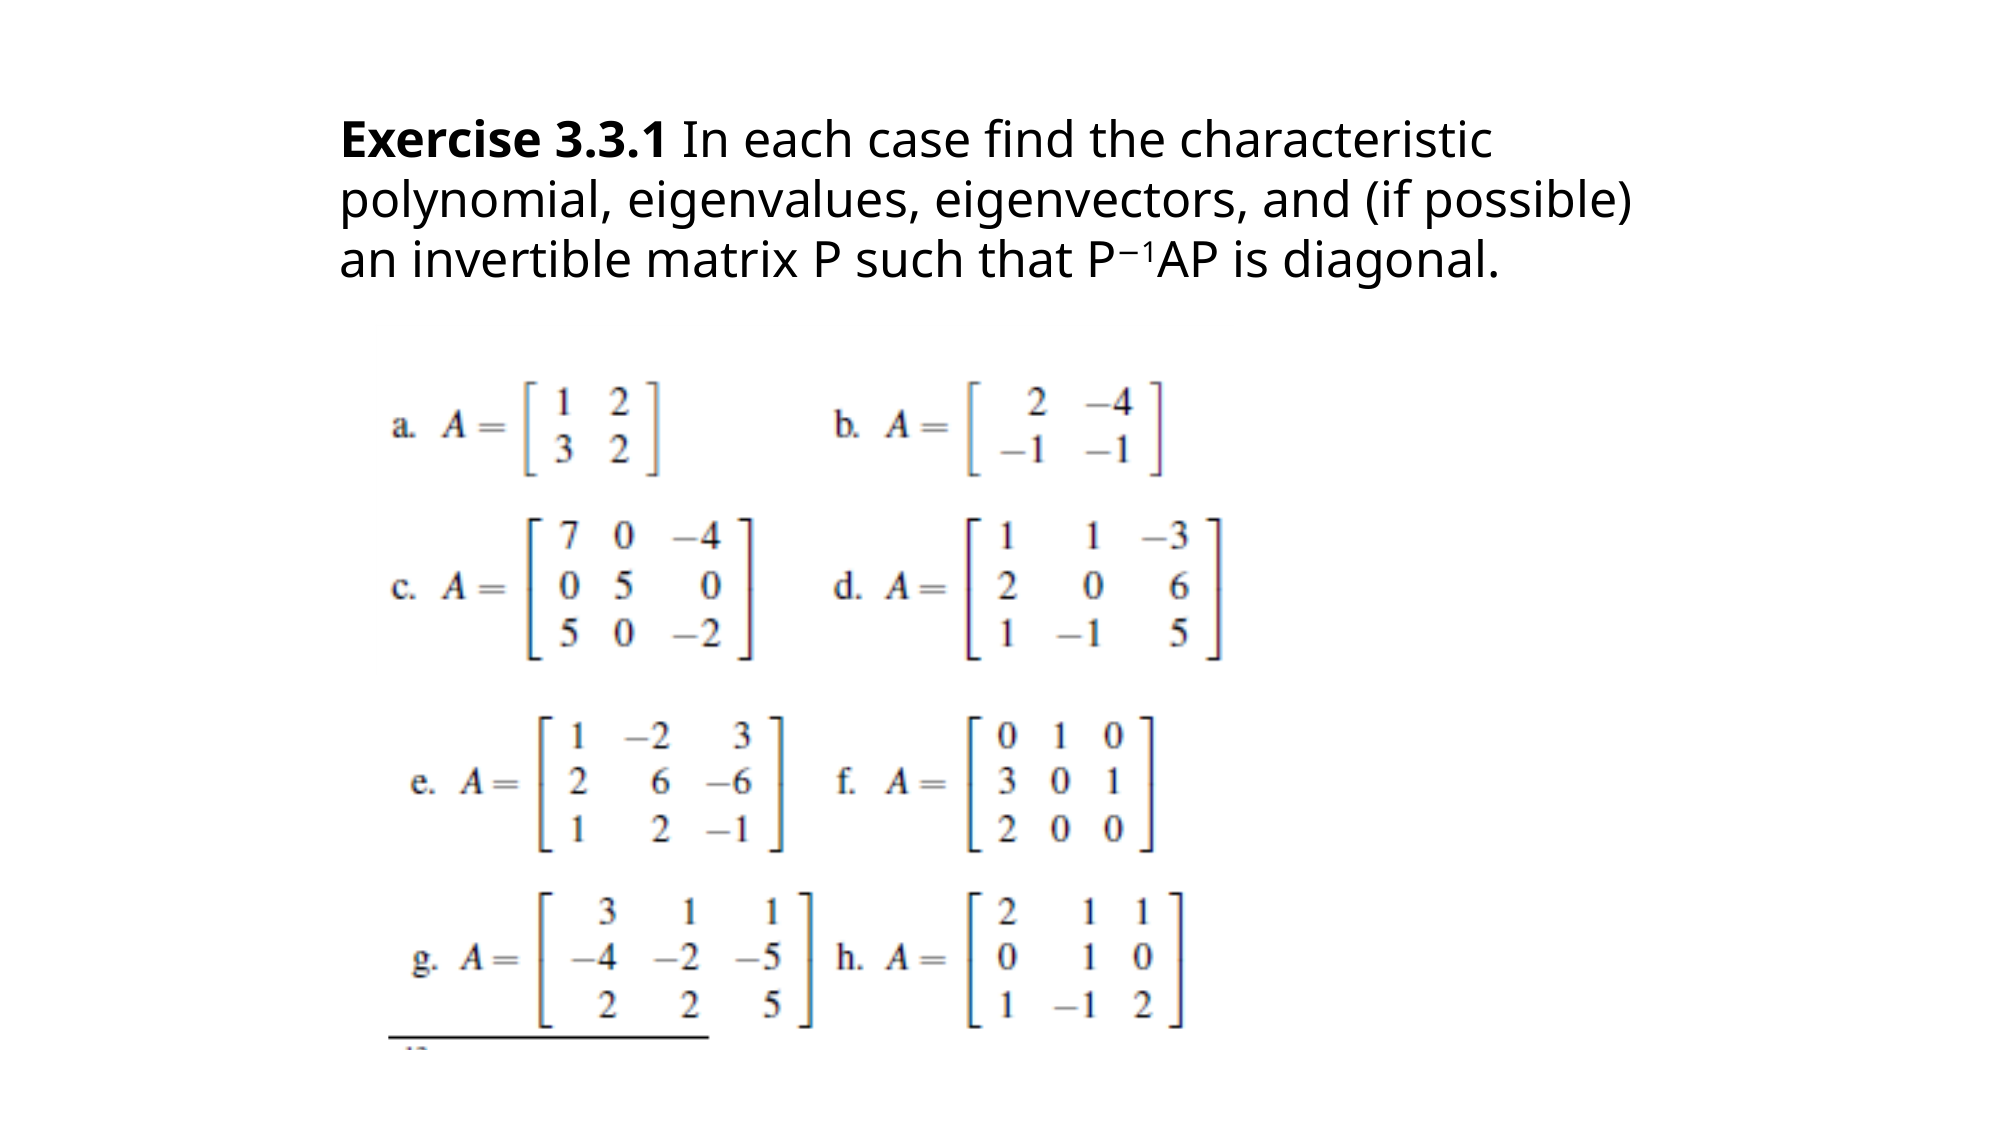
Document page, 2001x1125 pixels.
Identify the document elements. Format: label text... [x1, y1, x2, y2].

picture [374, 324, 1234, 675]
text_box Exercise 3.3.1 In each case find the characteristic polynomial, eigenvalues, eigenvectors, and (if possible) an invertible matrix P such that P−1AP is diagonal. [324, 99, 1688, 295]
picture [388, 712, 1221, 1050]
